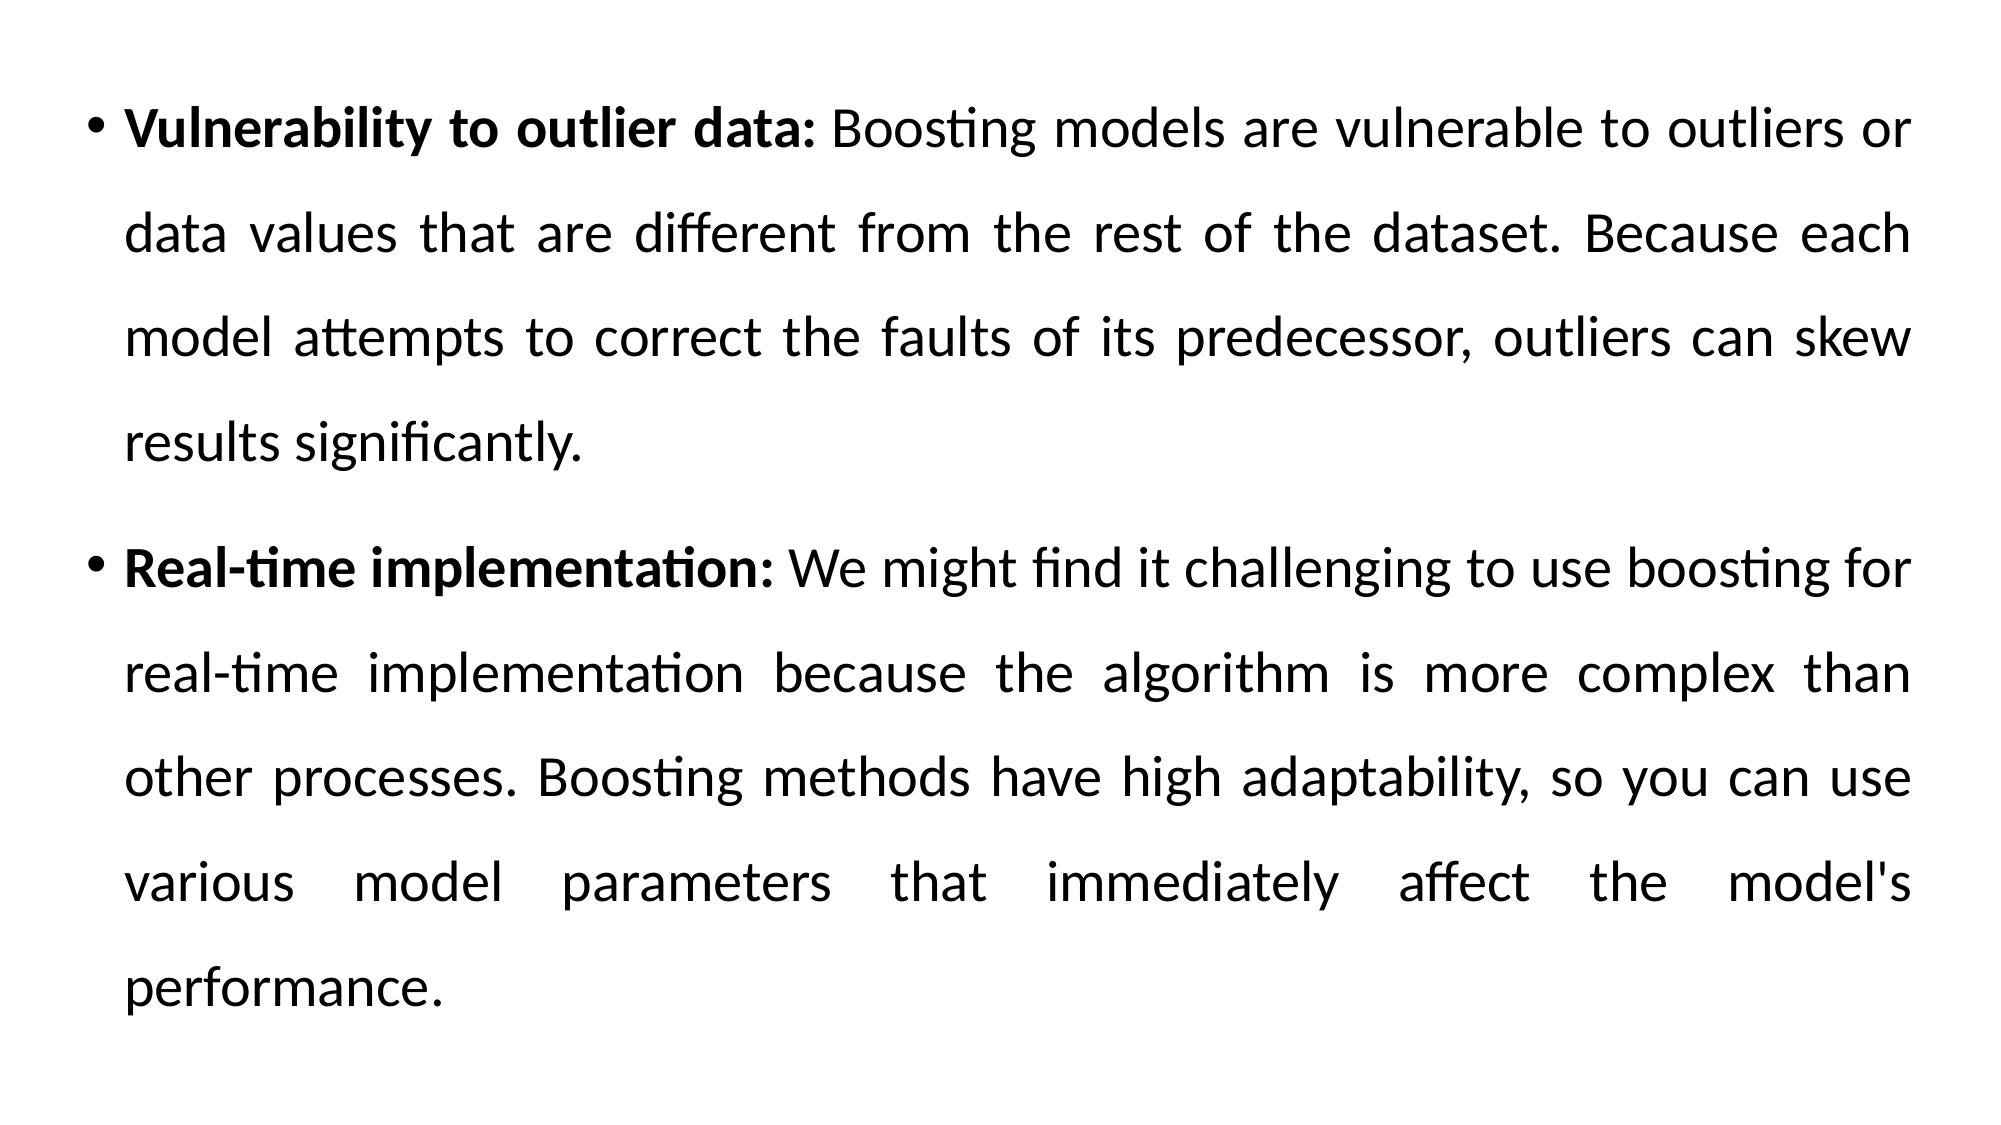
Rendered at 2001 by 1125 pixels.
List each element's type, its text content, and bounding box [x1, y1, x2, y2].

list Vulnerability to outlier data: Boosting models are vulnerable to outliers or data values that are different from the rest of the dataset. Because each model attempts to correct the faults of its predecessor, outliers can skew results significantly. Real-time implementation: We might find it challenging to use boosting for real-time implementation because the algorithm is more complex than other processes. Boosting methods have high adaptability, so you can use various model parameters that immediately affect the model's performance. [71, 46, 1929, 1031]
